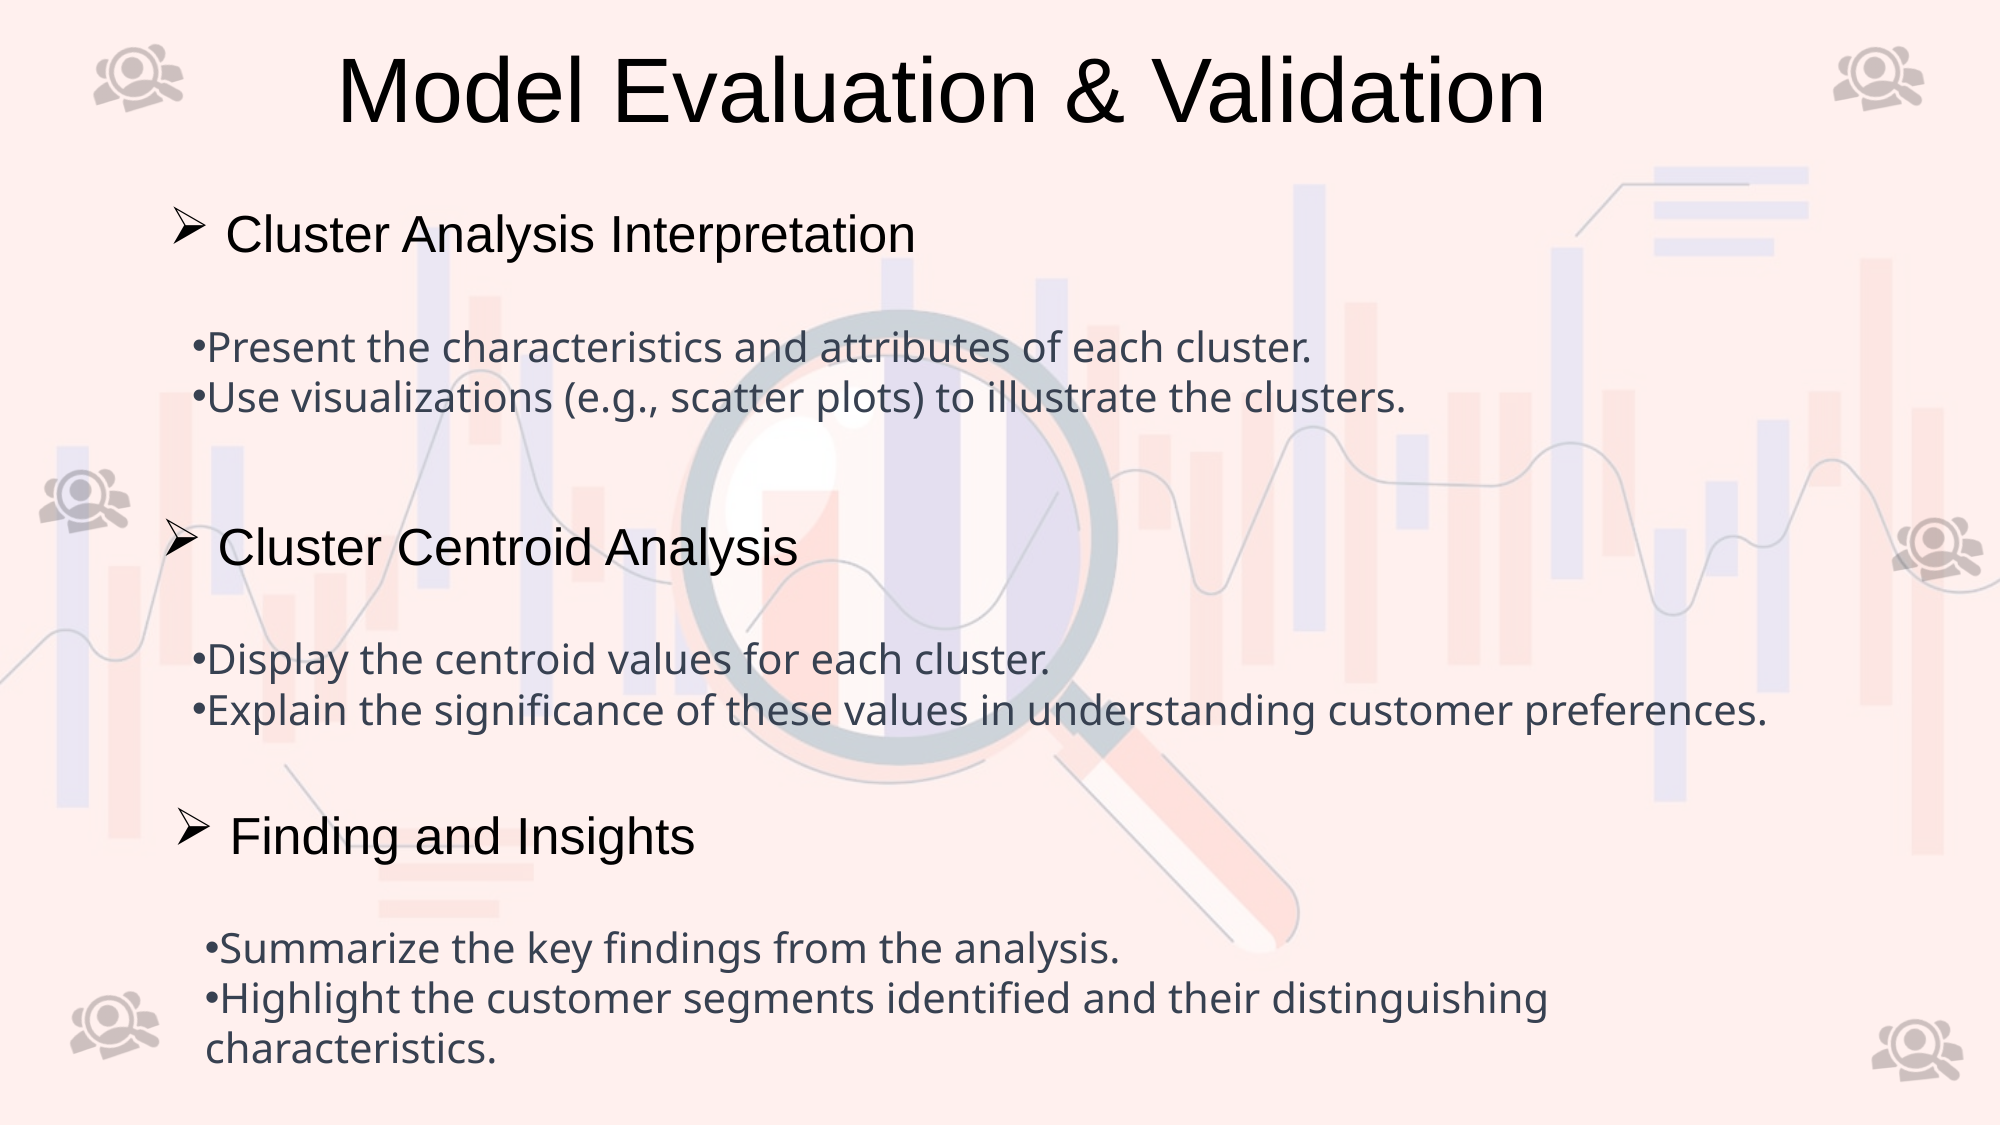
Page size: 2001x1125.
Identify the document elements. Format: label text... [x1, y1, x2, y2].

picture [47, 962, 177, 1092]
text_box Summarize the key findings from the analysis. Highlight the customer segments identified and their distinguishing characteristics. [190, 914, 1860, 1125]
text_box Model Evaluation & Validation [321, 23, 1565, 149]
picture [72, 15, 200, 144]
picture [1876, 490, 1996, 610]
text_box Cluster Analysis Interpretation [154, 193, 932, 271]
picture [23, 442, 143, 562]
text_box Present the characteristics and attributes of each cluster. Use visualizations (e.g., scatter plots) to illustrate the clusters. [177, 312, 1847, 478]
picture [1817, 19, 1937, 140]
text_box Display the centroid values for each cluster. Explain the significance of these values in understanding customer preferences. [177, 625, 1847, 791]
text_box Finding and Insights [158, 794, 711, 872]
text_box Cluster Centroid Analysis [146, 505, 814, 584]
picture [1860, 995, 1973, 1108]
